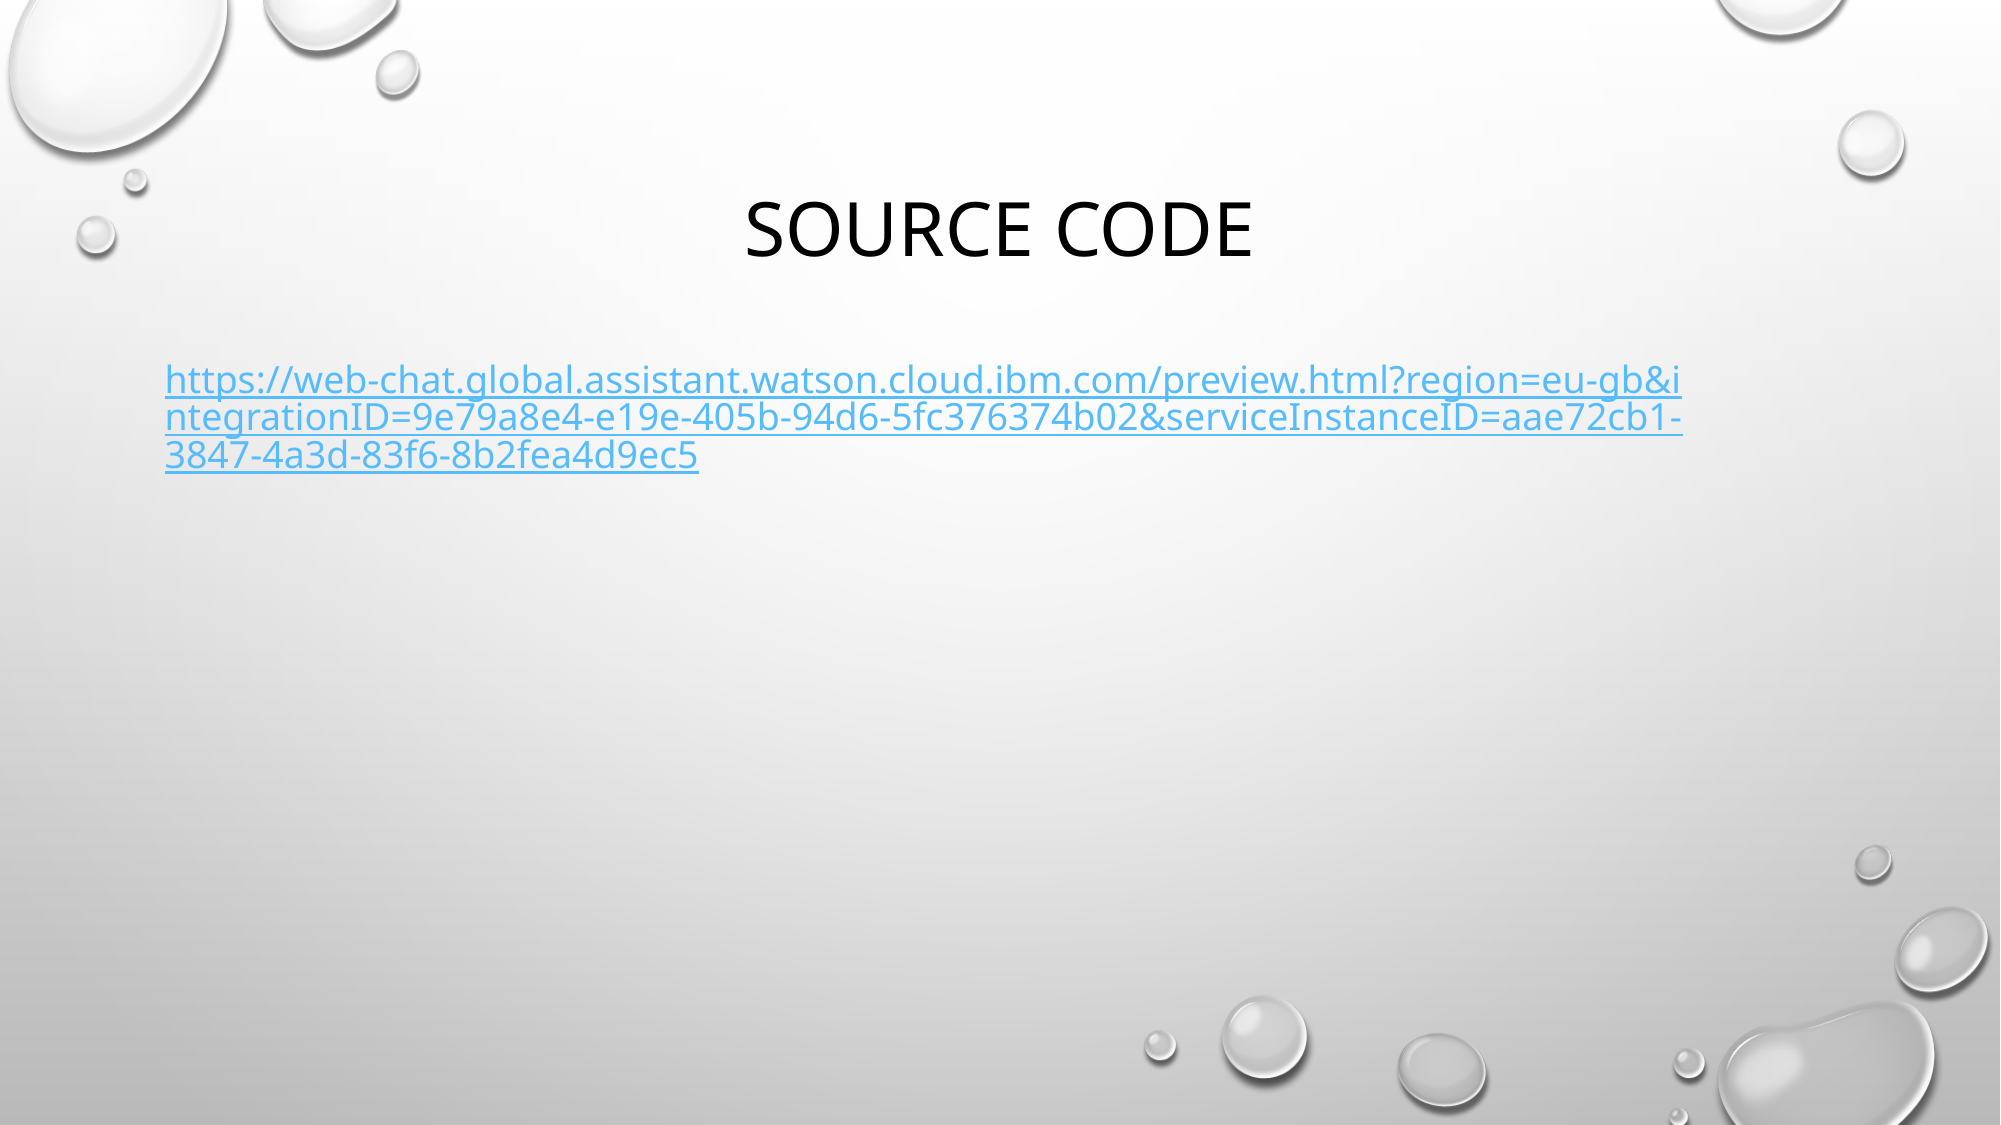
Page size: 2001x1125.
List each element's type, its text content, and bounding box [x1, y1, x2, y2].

picture [0, 0, 2000, 1125]
title SOURCE CODE [149, 101, 1851, 364]
text_box https://web-chat.global.assistant.watson.cloud.ibm.com/preview.html?region=eu-gb&integrationID=9e79a8e4-e19e-405b-94d6-5fc376374b02&serviceInstanceID=aae72cb1-3847-4a3d-83f6-8b2fea4d9ec5 [149, 348, 1713, 414]
